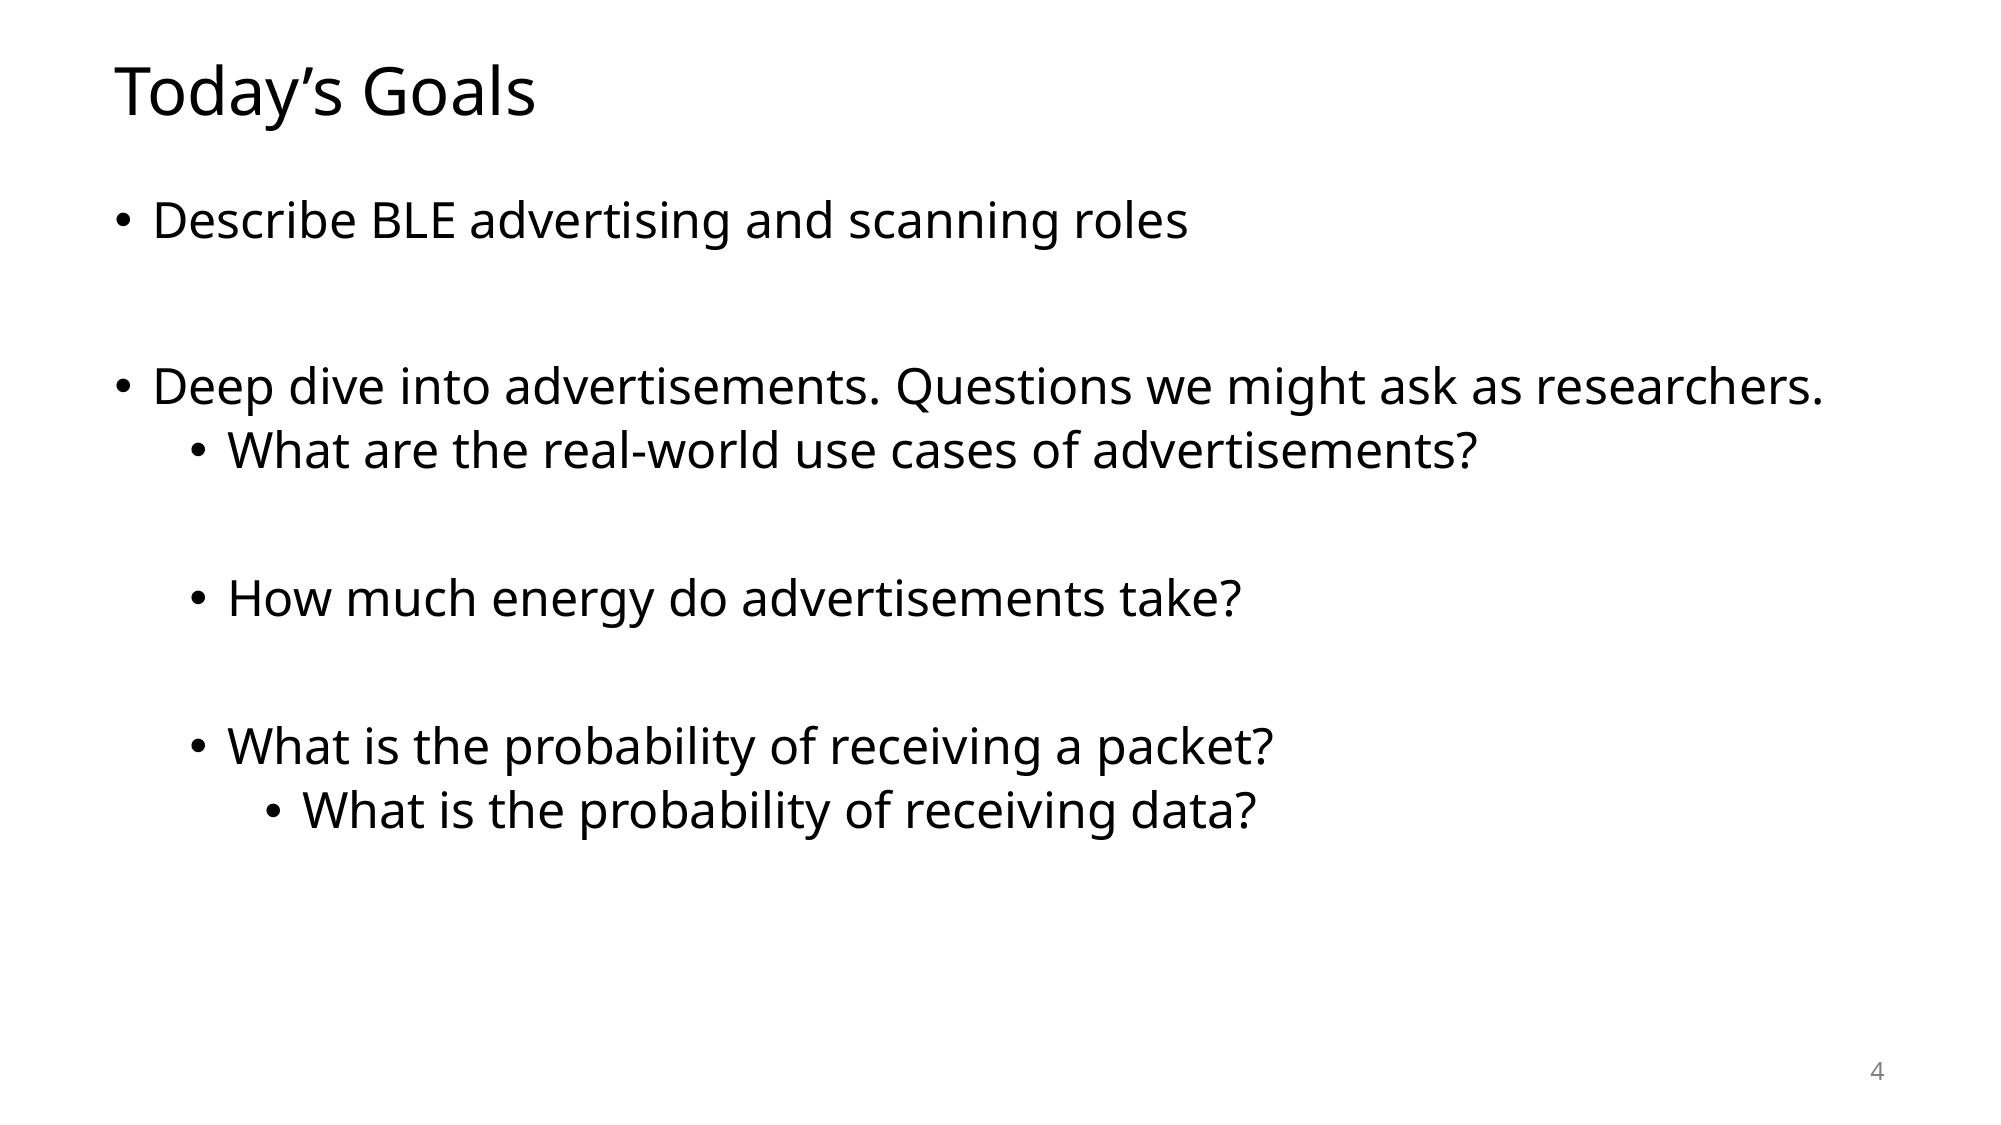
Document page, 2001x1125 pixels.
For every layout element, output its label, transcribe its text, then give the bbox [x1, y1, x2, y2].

title Today’s Goals [99, 37, 1900, 150]
slide_number 4 [1749, 1042, 1900, 1103]
list Describe BLE advertising and scanning roles Deep dive into advertisements. Questions we might ask as researchers. What are the real-world use cases of advertisements? How much energy do advertisements take? What is the probability of receiving a packet? What is the probability of receiving data? [99, 187, 1900, 1013]
